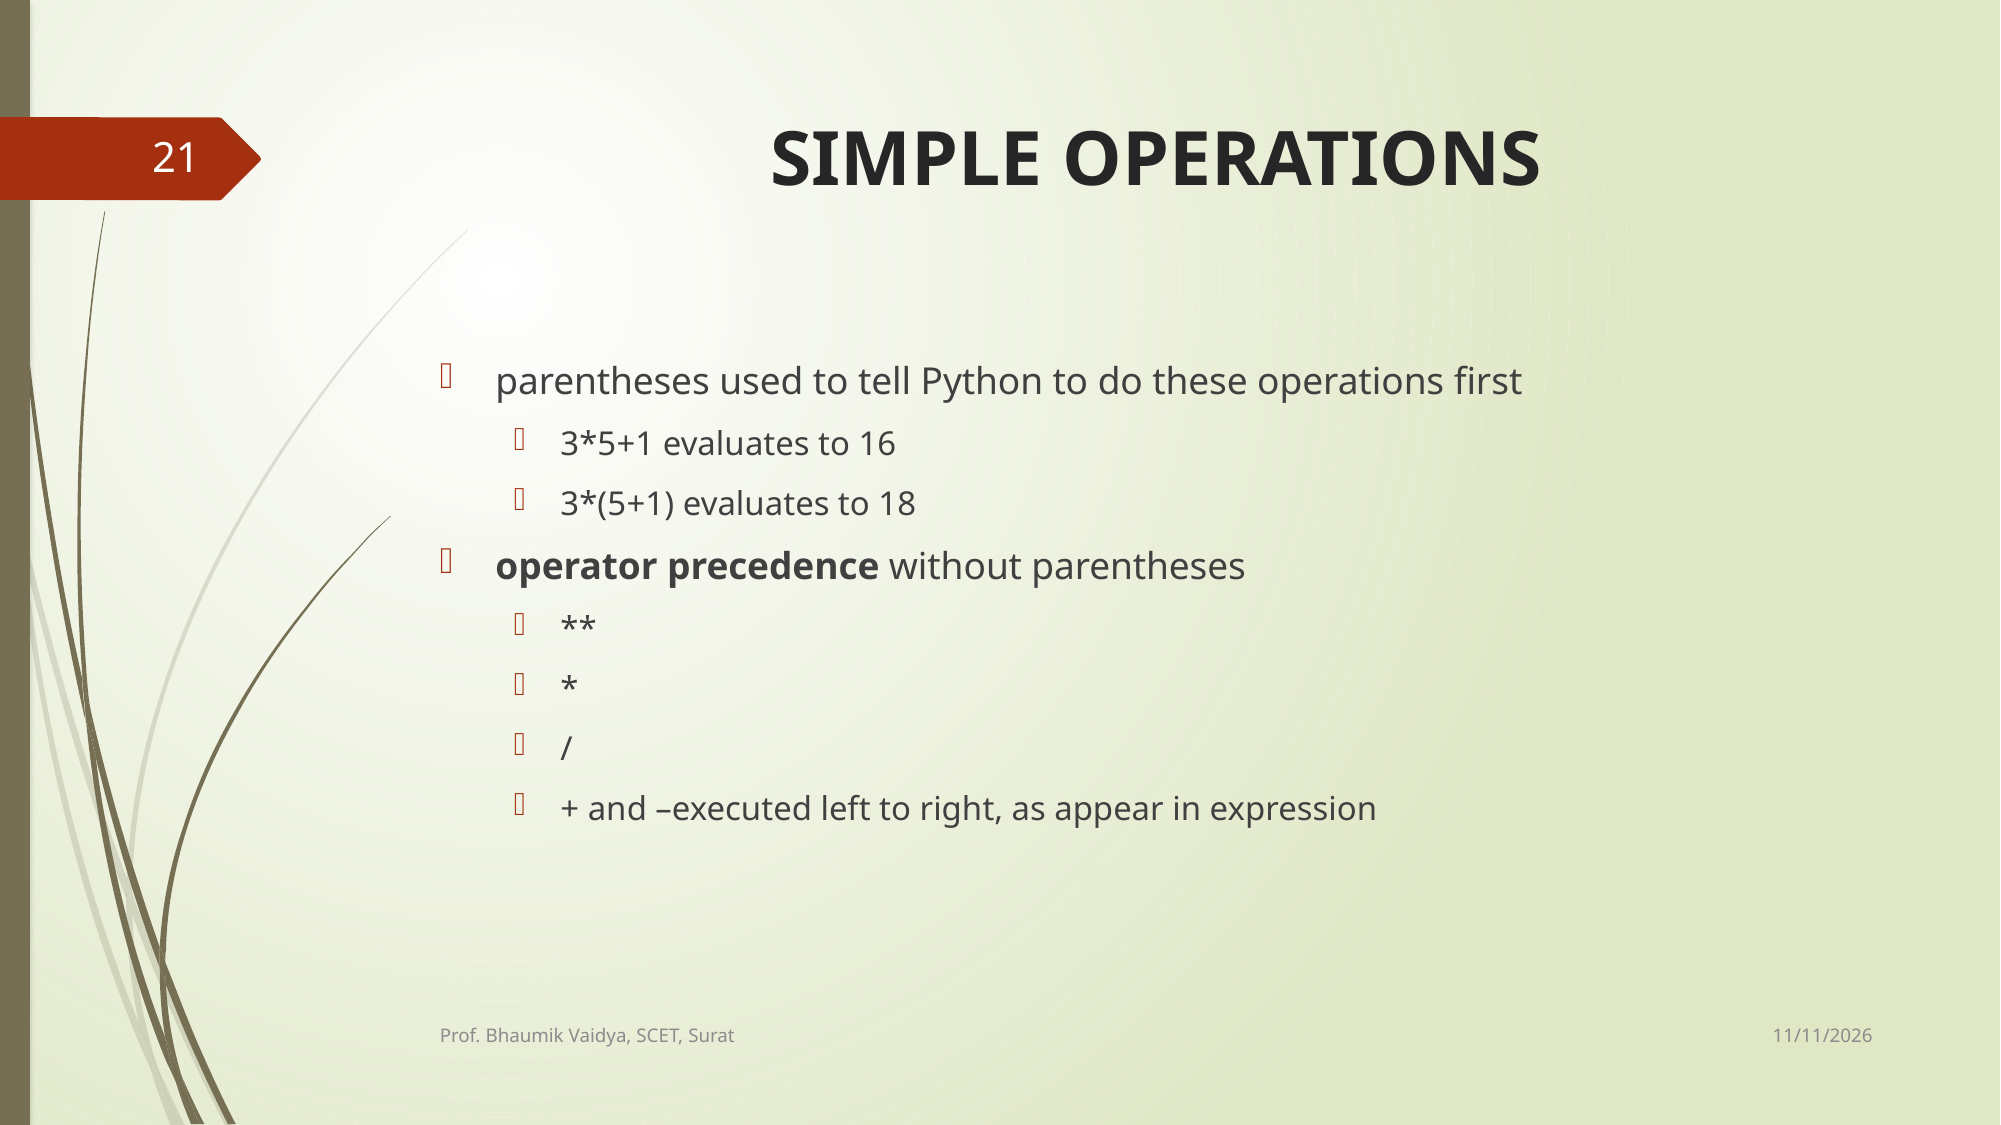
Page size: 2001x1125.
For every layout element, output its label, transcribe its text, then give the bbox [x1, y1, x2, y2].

footer Prof. Bhaumik Vaidya, SCET, Surat [424, 1006, 1675, 1067]
list parentheses used to tell Python to do these operations first 3*5+1 evaluates to 16 3*(5+1) evaluates to 18 operator precedence without parentheses ** * / + and –executed left to right, as appear in expression [424, 350, 1888, 970]
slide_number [1699, 1005, 1888, 1067]
slide_number 21 [87, 129, 216, 190]
title SIMPLE OPERATIONS [425, 102, 1888, 313]
